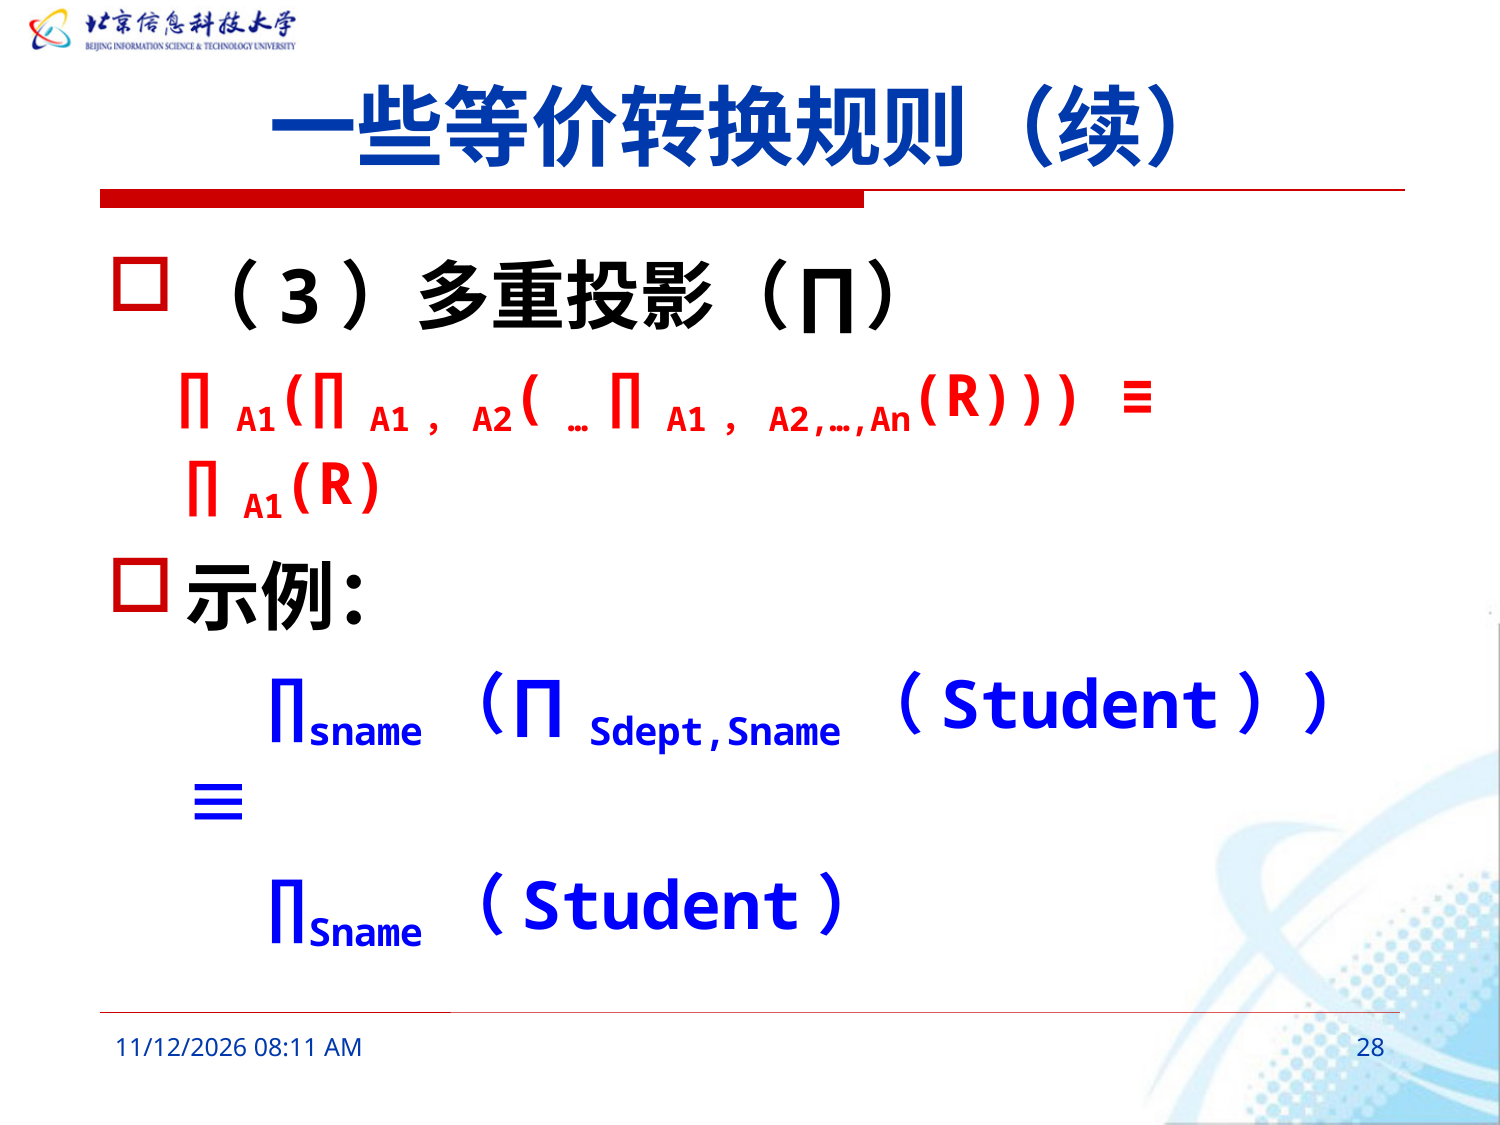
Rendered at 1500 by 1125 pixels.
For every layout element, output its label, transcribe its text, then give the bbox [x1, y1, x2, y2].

slide_number 28 [1074, 1024, 1401, 1103]
picture [0, 0, 1500, 1125]
title 一些等价转换规则（续） [93, 49, 1407, 185]
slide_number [99, 1024, 432, 1103]
list （3）多重投影（∏） ∏A1(∏A1，A2( … ∏A1，A2,…,An(R))) ≡ ∏A1(R) 示例： ∏sname（∏Sdept,Sname（Student））≡ ∏Sname（Student） [92, 231, 1406, 1000]
